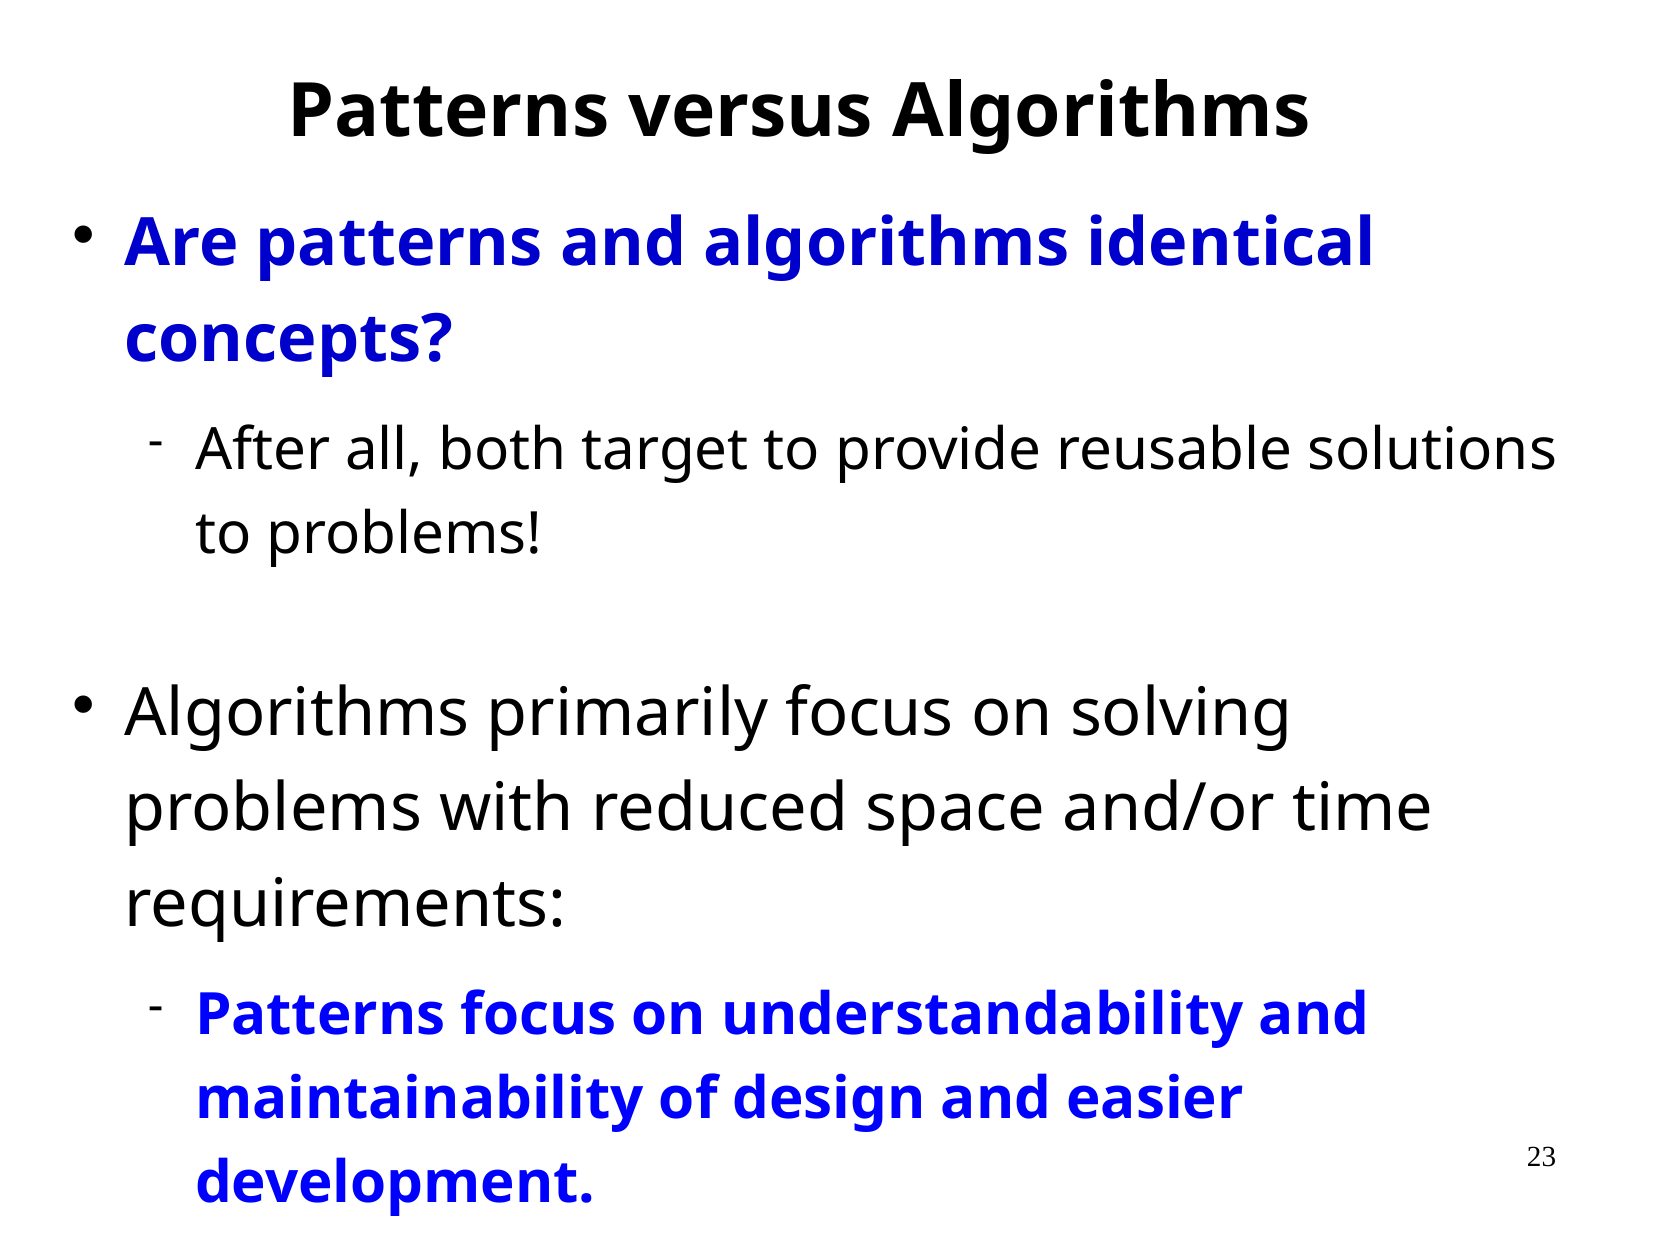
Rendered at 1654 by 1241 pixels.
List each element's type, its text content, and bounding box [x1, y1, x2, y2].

title Patterns versus Algorithms [49, 16, 1550, 209]
list Are patterns and algorithms identical concepts? After all, both target to provide reusable solutions to problems! Algorithms primarily focus on solving problems with reduced space and/or time requirements: Patterns focus on understandability and maintainability of design and easier development. [54, 182, 1580, 1093]
